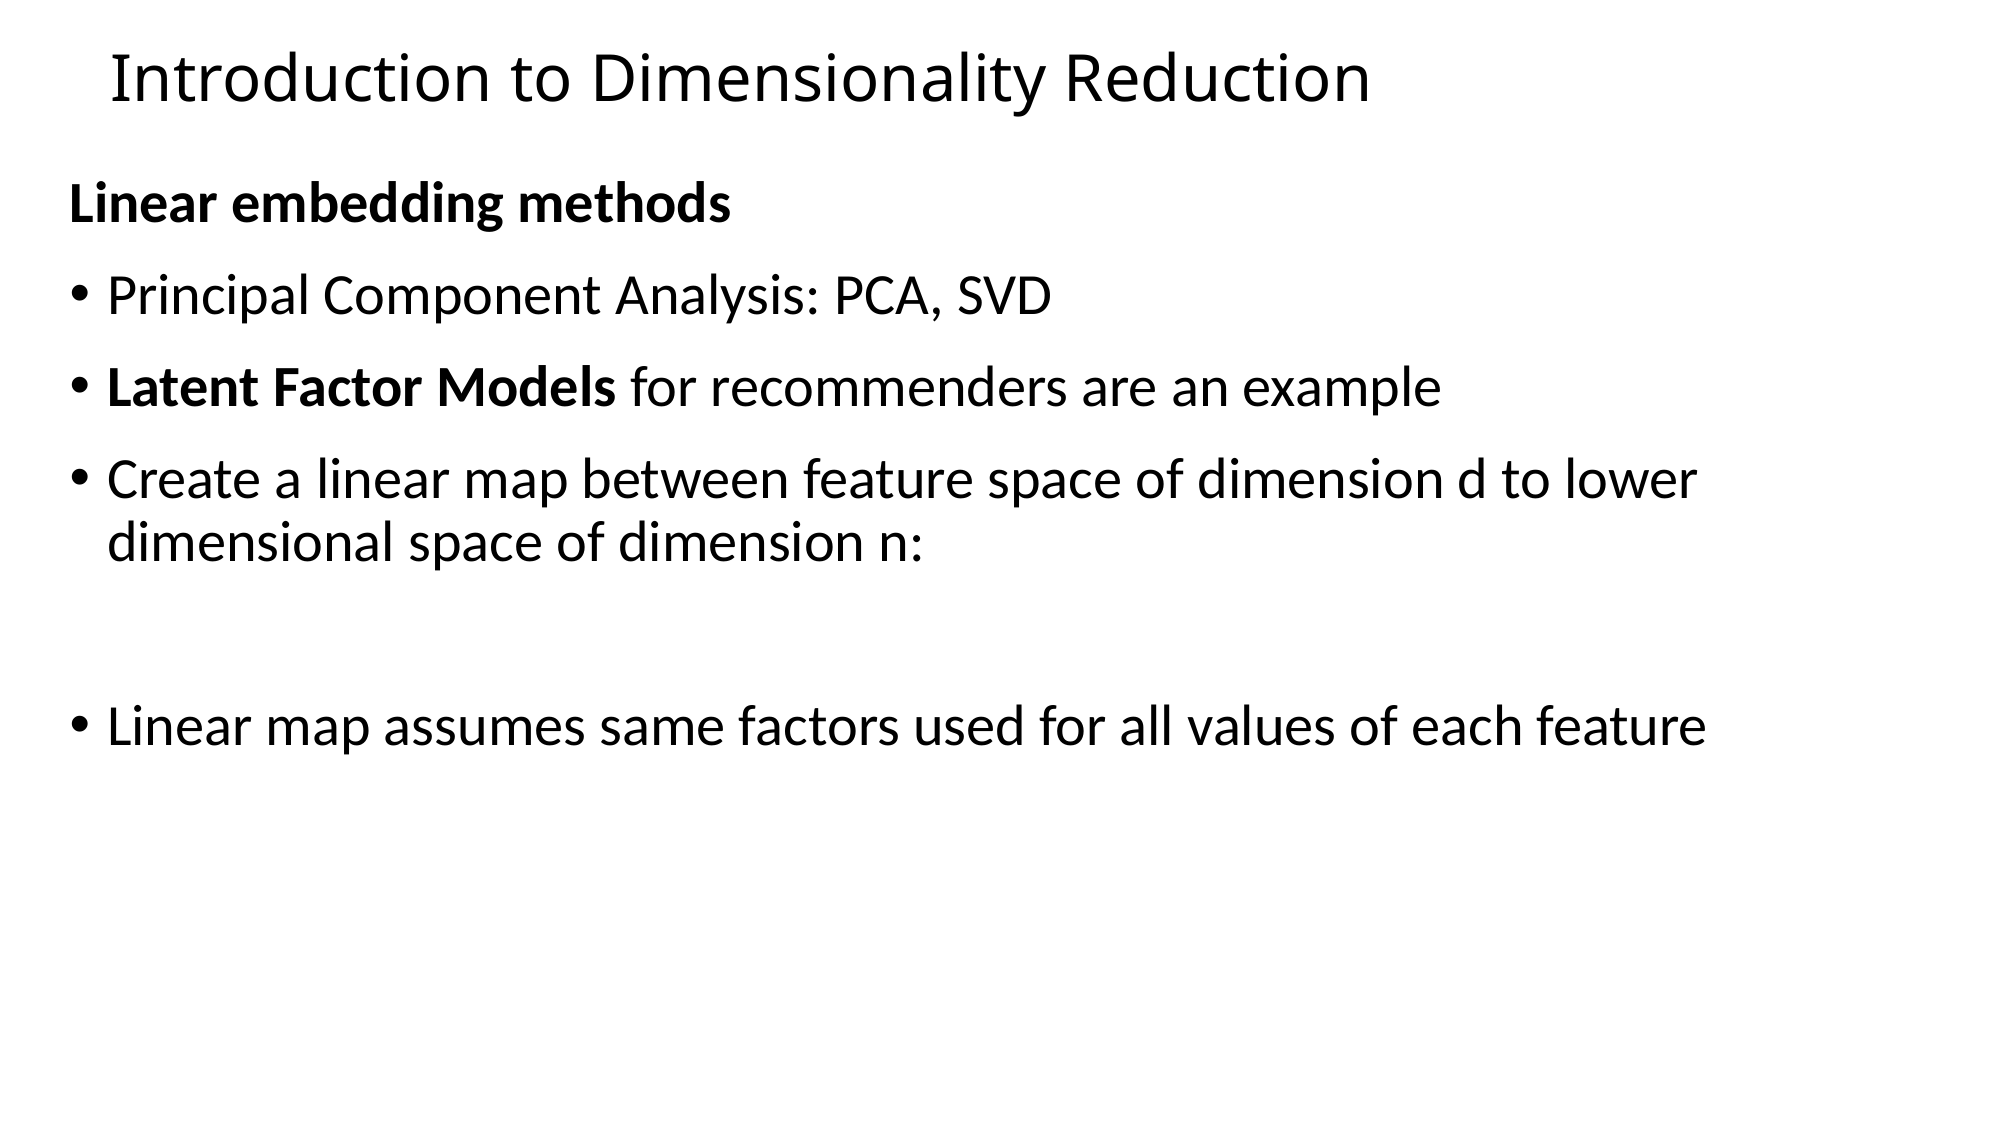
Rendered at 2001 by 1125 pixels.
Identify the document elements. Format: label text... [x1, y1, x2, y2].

title Introduction to Dimensionality Reduction [95, 36, 1821, 124]
